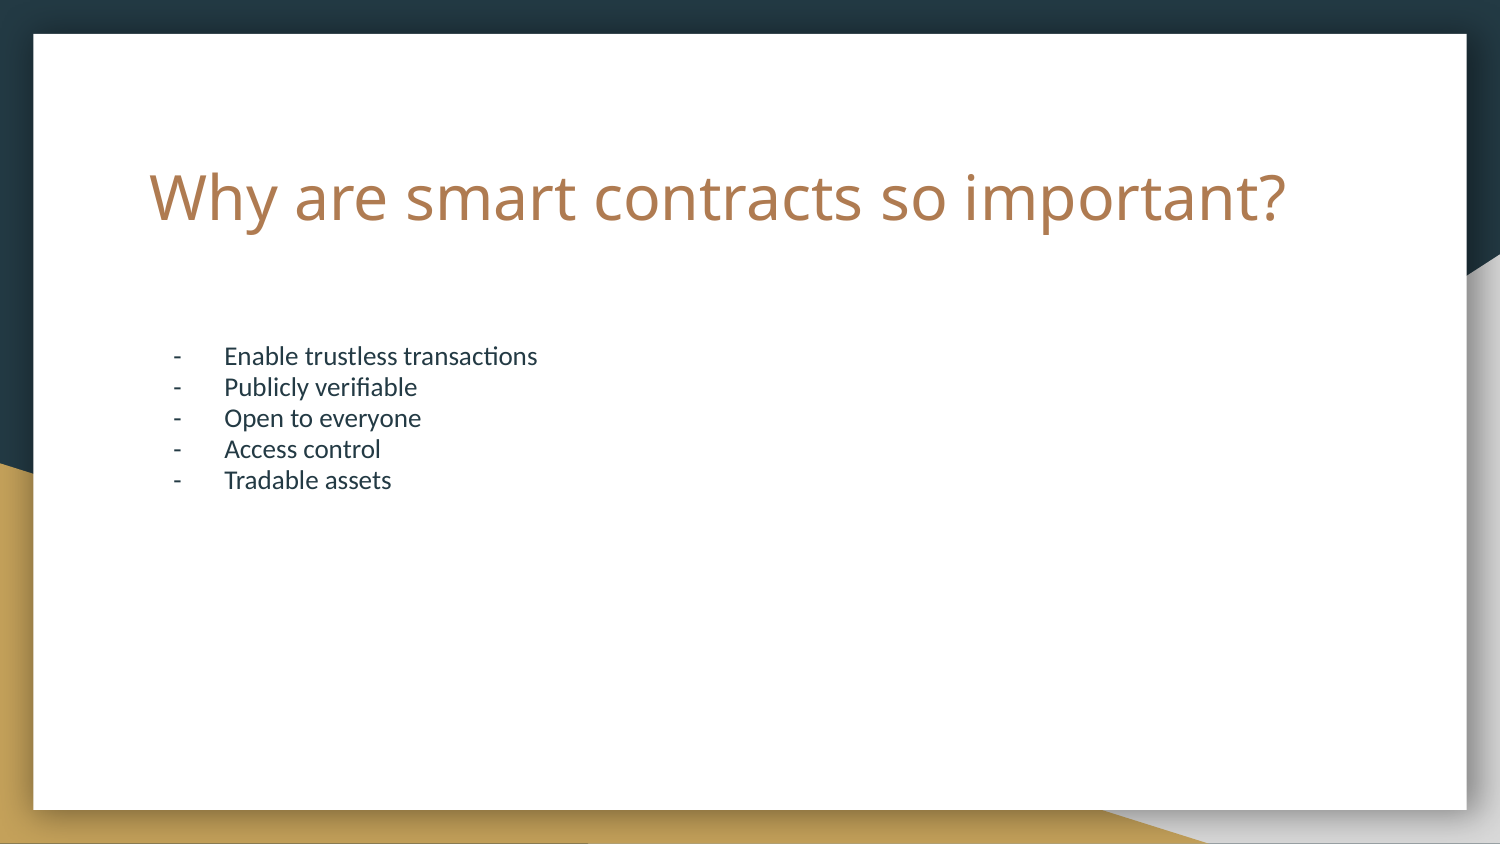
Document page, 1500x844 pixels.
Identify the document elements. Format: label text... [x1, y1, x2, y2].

list Enable trustless transactions Publicly verifiable Open to everyone Access control Tradable assets [134, 326, 1366, 729]
title Why are smart contracts so important? [134, 138, 1366, 296]
